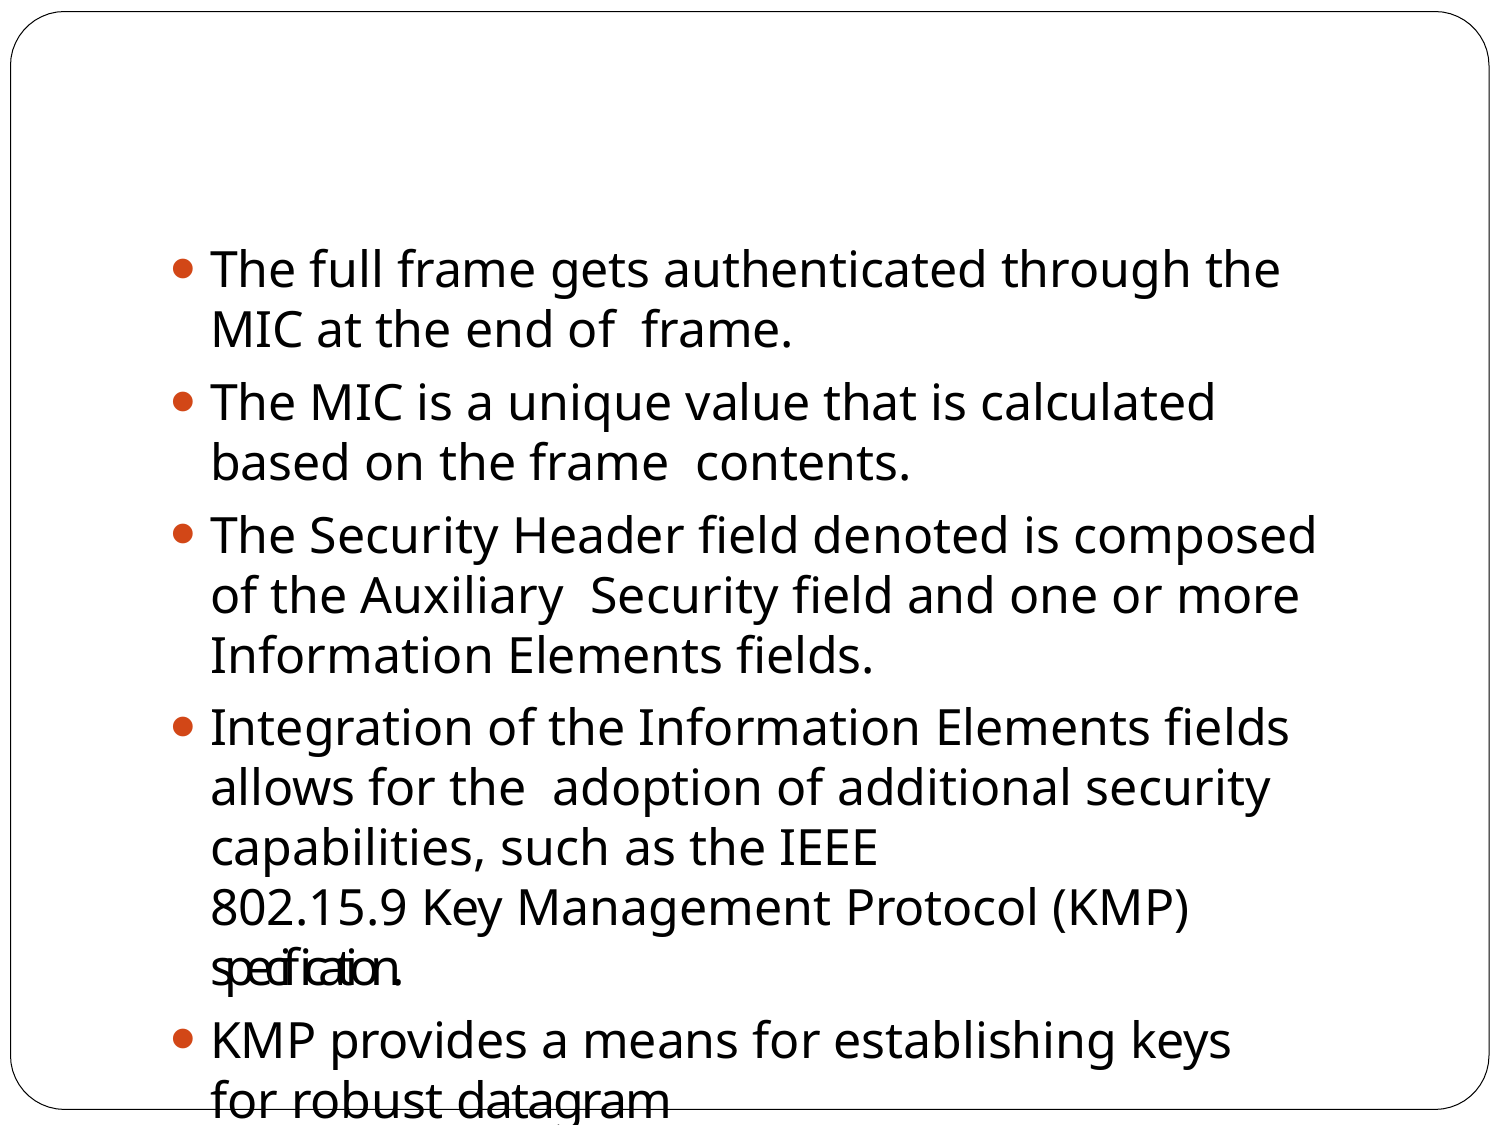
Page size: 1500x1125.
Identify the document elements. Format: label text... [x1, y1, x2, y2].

text_box The full frame gets authenticated through the MIC at the end of frame. The MIC is a unique value that is calculated based on the frame contents. The Security Header field denoted is composed of the Auxiliary Security field and one or more Information Elements fields. Integration of the Information Elements fields allows for the adoption of additional security capabilities, such as the IEEE 802.15.9 Key Management Protocol (KMP) specification. KMP provides a means for establishing keys for robust datagram security [162, 235, 1362, 1125]
